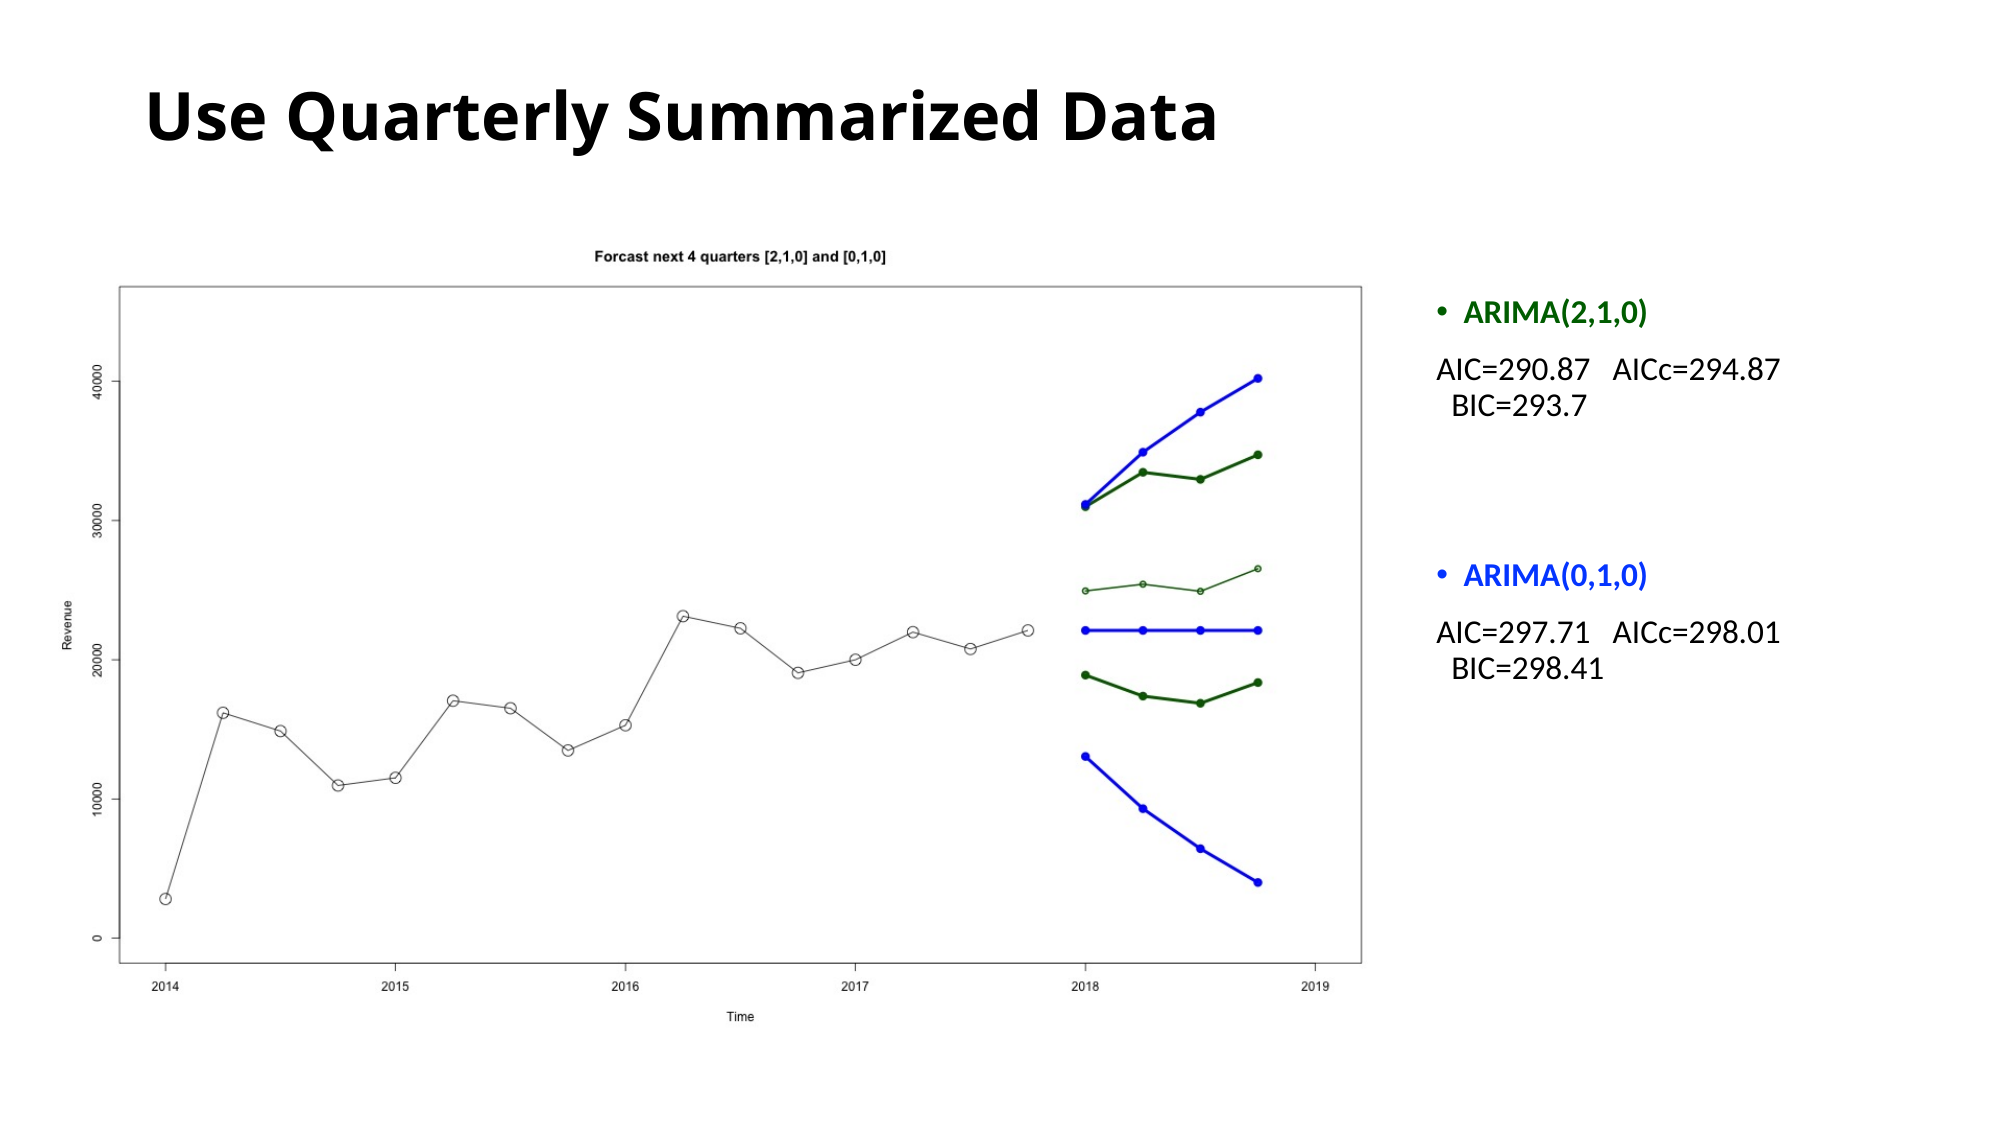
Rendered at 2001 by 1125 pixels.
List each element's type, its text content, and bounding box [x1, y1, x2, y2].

list ARIMA(2,1,0) AIC=290.87 AICc=294.87 BIC=293.7 ARIMA(0,1,0) AIC=297.71 AICc=298.01 BIC=298.41 [1428, 287, 1797, 994]
title Use Quarterly Summarized Data [136, 59, 1863, 179]
picture [57, 225, 1394, 1040]
